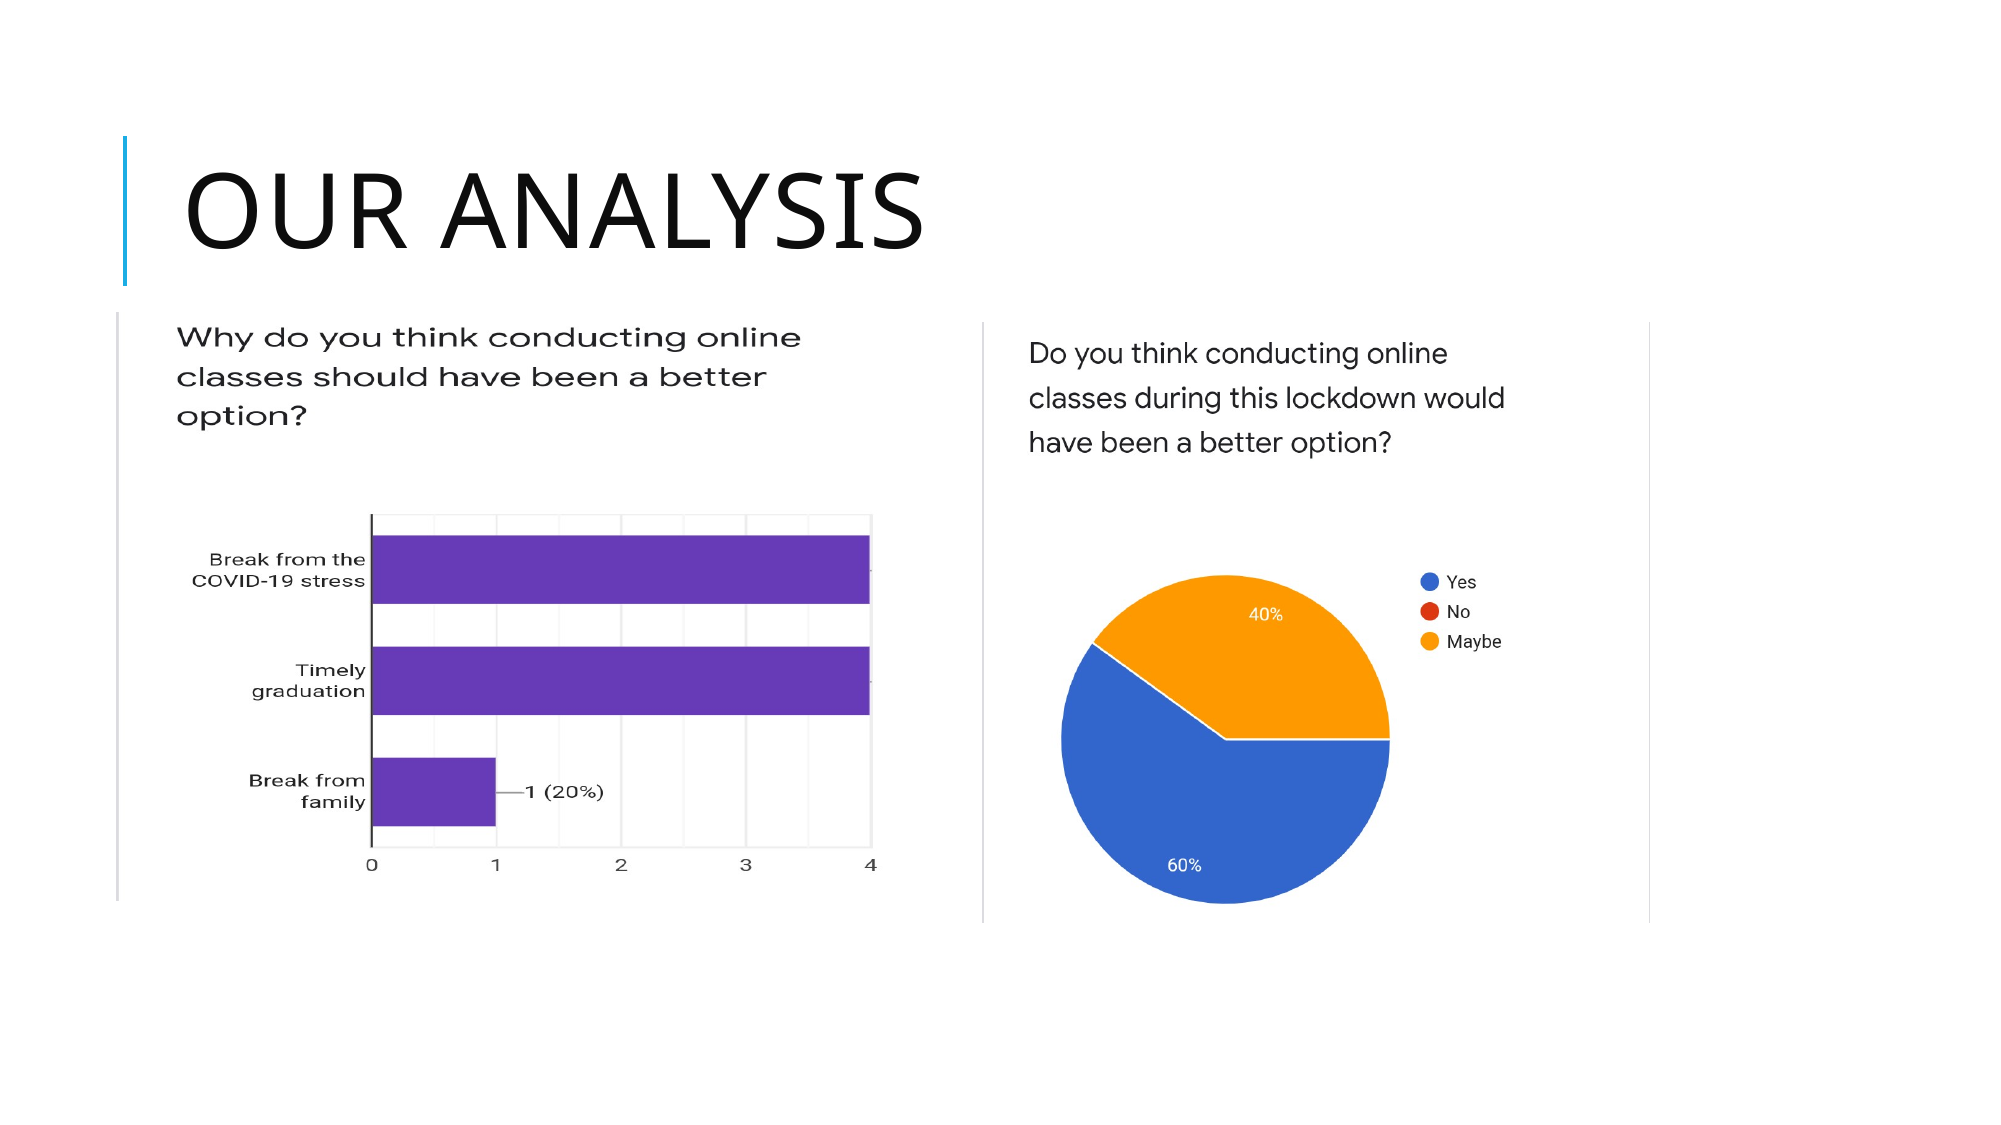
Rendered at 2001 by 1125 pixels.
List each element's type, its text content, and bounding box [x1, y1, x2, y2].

picture [982, 321, 1650, 924]
picture [116, 311, 886, 901]
title Our analysis [168, 96, 1763, 342]
